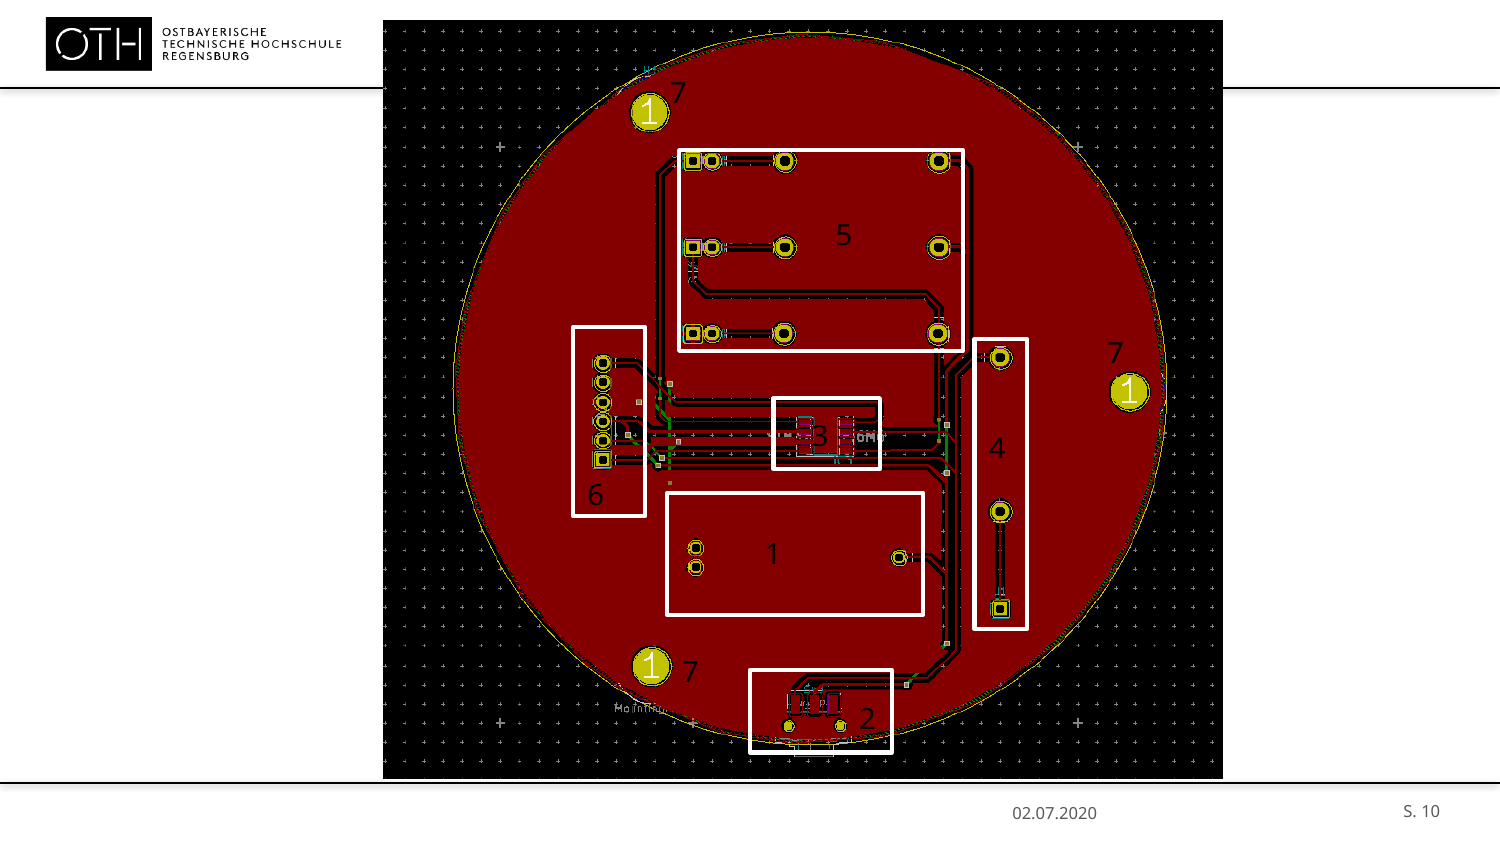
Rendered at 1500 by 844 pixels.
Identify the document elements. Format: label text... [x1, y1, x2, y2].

slide_number S. 10 [1321, 782, 1452, 843]
picture [45, 17, 1223, 779]
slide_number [784, 782, 1325, 844]
